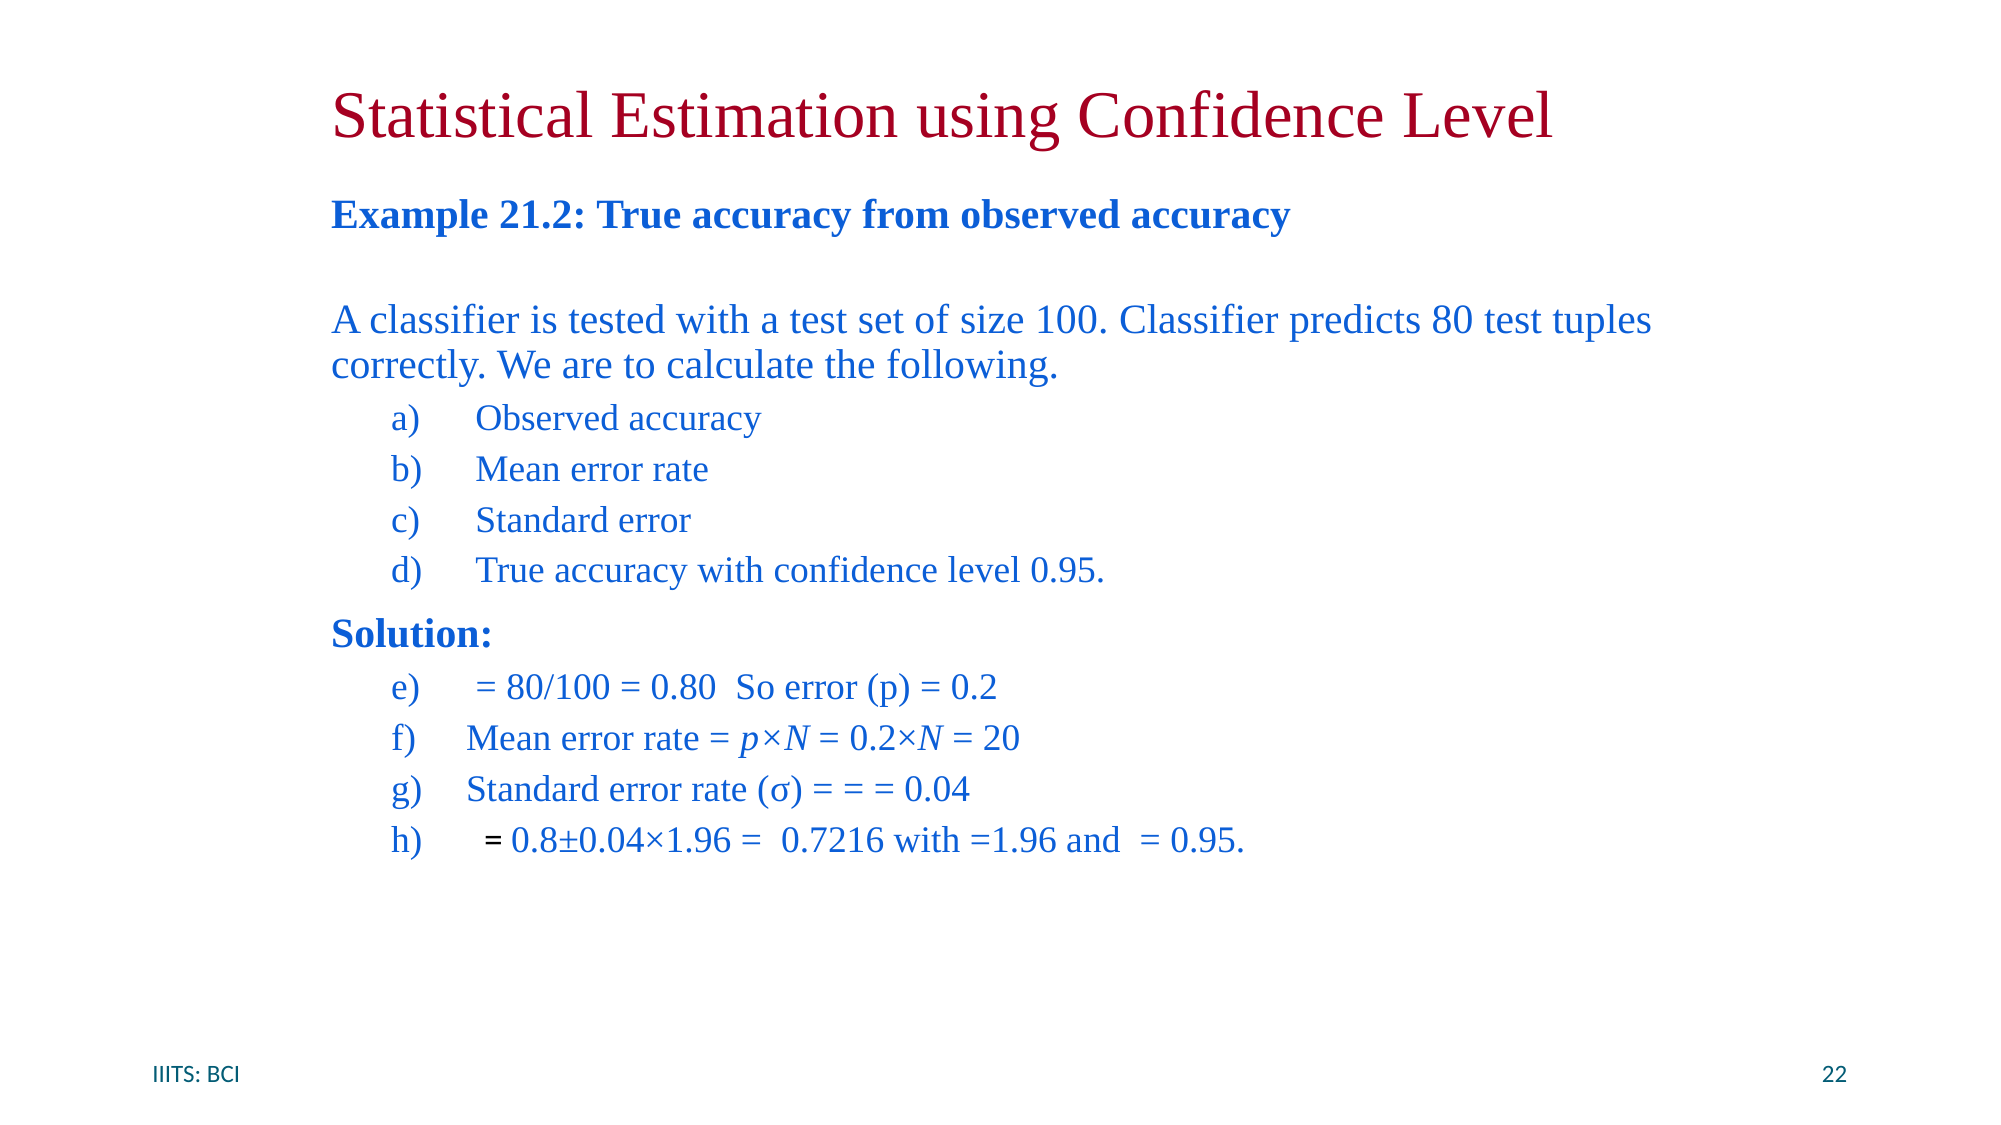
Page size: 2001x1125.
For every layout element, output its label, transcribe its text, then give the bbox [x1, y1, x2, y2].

slide_number IIITS: BCI [137, 1042, 588, 1103]
slide_number 22 [1412, 1042, 1863, 1103]
title Statistical Estimation using Confidence Level [316, 60, 1699, 163]
